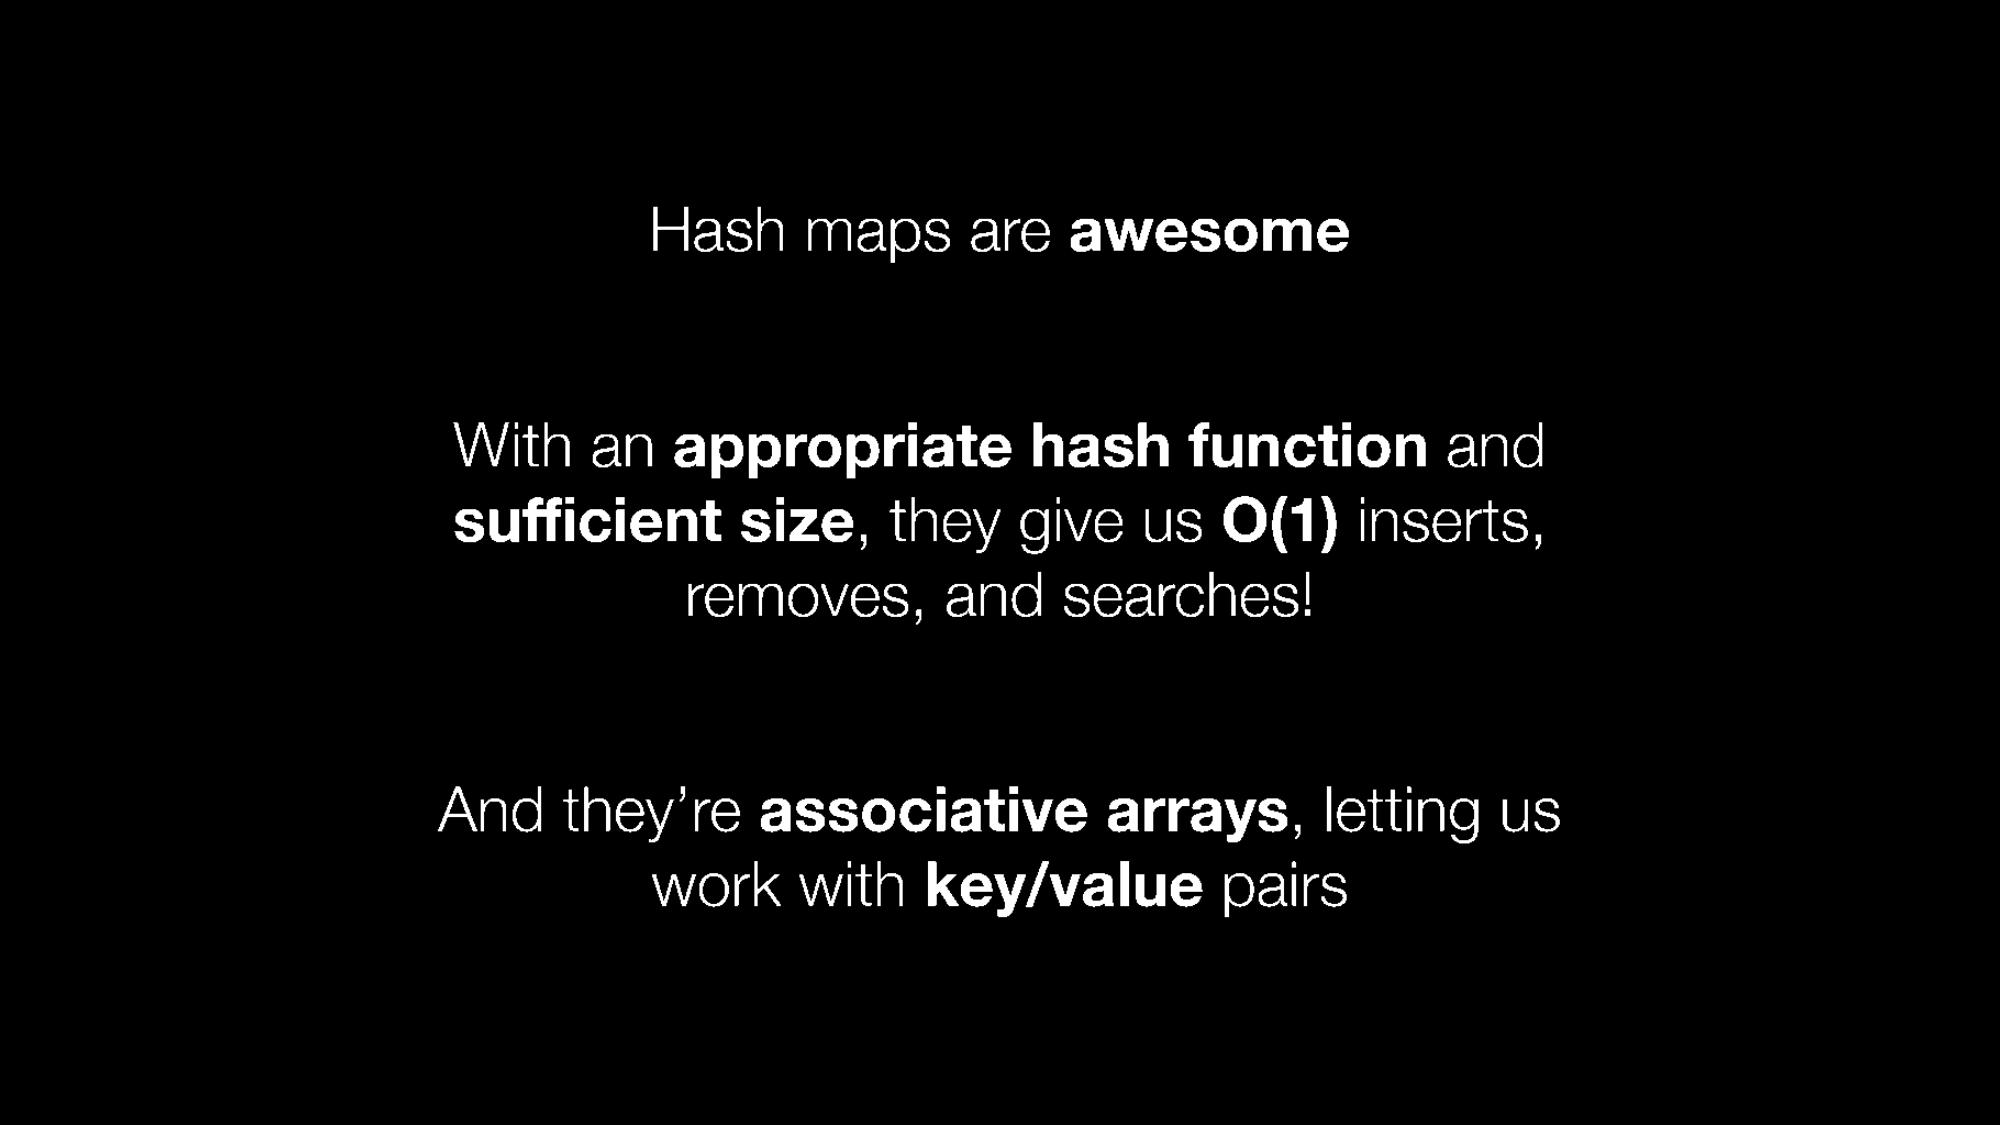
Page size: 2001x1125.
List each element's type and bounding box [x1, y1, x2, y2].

picture [250, 0, 1750, 1125]
